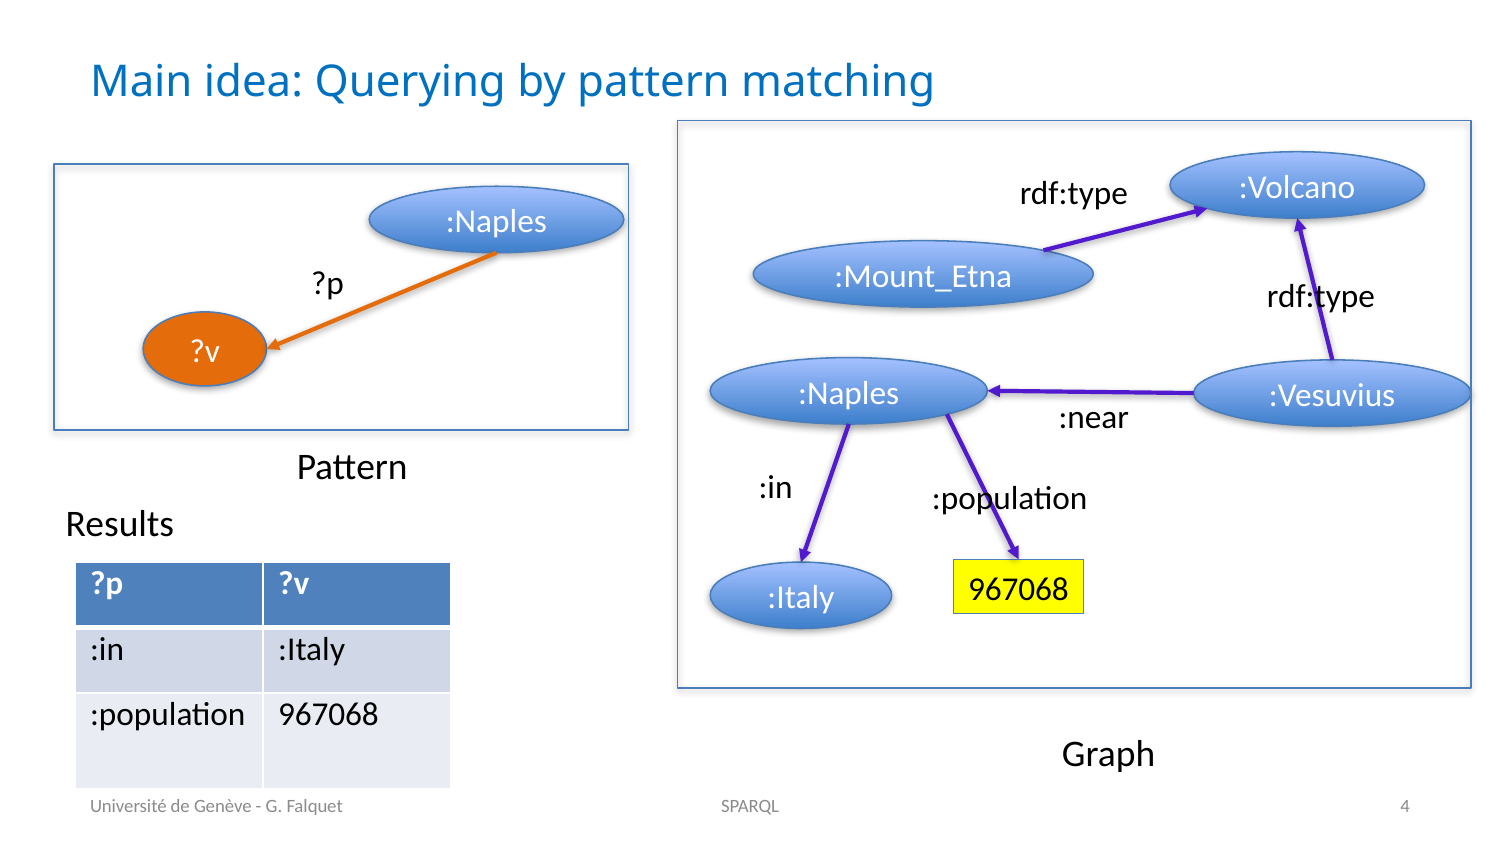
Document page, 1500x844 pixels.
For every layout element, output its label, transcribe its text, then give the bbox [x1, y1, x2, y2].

table_cell :population [76, 694, 262, 788]
text_box Results [50, 491, 190, 552]
text_box Pattern [282, 434, 423, 495]
table_header ?p [76, 563, 262, 625]
slide_number 4 [1074, 782, 1425, 827]
slide_number Université de Genève - G. Falquet [75, 782, 512, 827]
title Main idea: Querying by pattern matching [75, 33, 1425, 124]
table_cell :in [76, 630, 262, 692]
footer SPARQL [512, 782, 988, 827]
table_cell :Italy [264, 630, 450, 692]
text_box :population [1022, 469, 1124, 524]
text_box [53, 163, 629, 431]
text_box :population [917, 469, 941, 524]
text_box Graph [1047, 721, 1171, 782]
table_cell 967068 [264, 694, 450, 788]
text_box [800, 423, 850, 563]
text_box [266, 252, 497, 350]
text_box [987, 390, 1194, 394]
text_box 967068 [953, 559, 1084, 614]
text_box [1296, 217, 1333, 361]
text_box :in [743, 457, 795, 513]
table_header ?v [264, 563, 450, 625]
text_box [677, 120, 1472, 689]
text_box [1043, 208, 1208, 251]
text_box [946, 414, 1019, 560]
text_box :Italy [709, 561, 893, 630]
